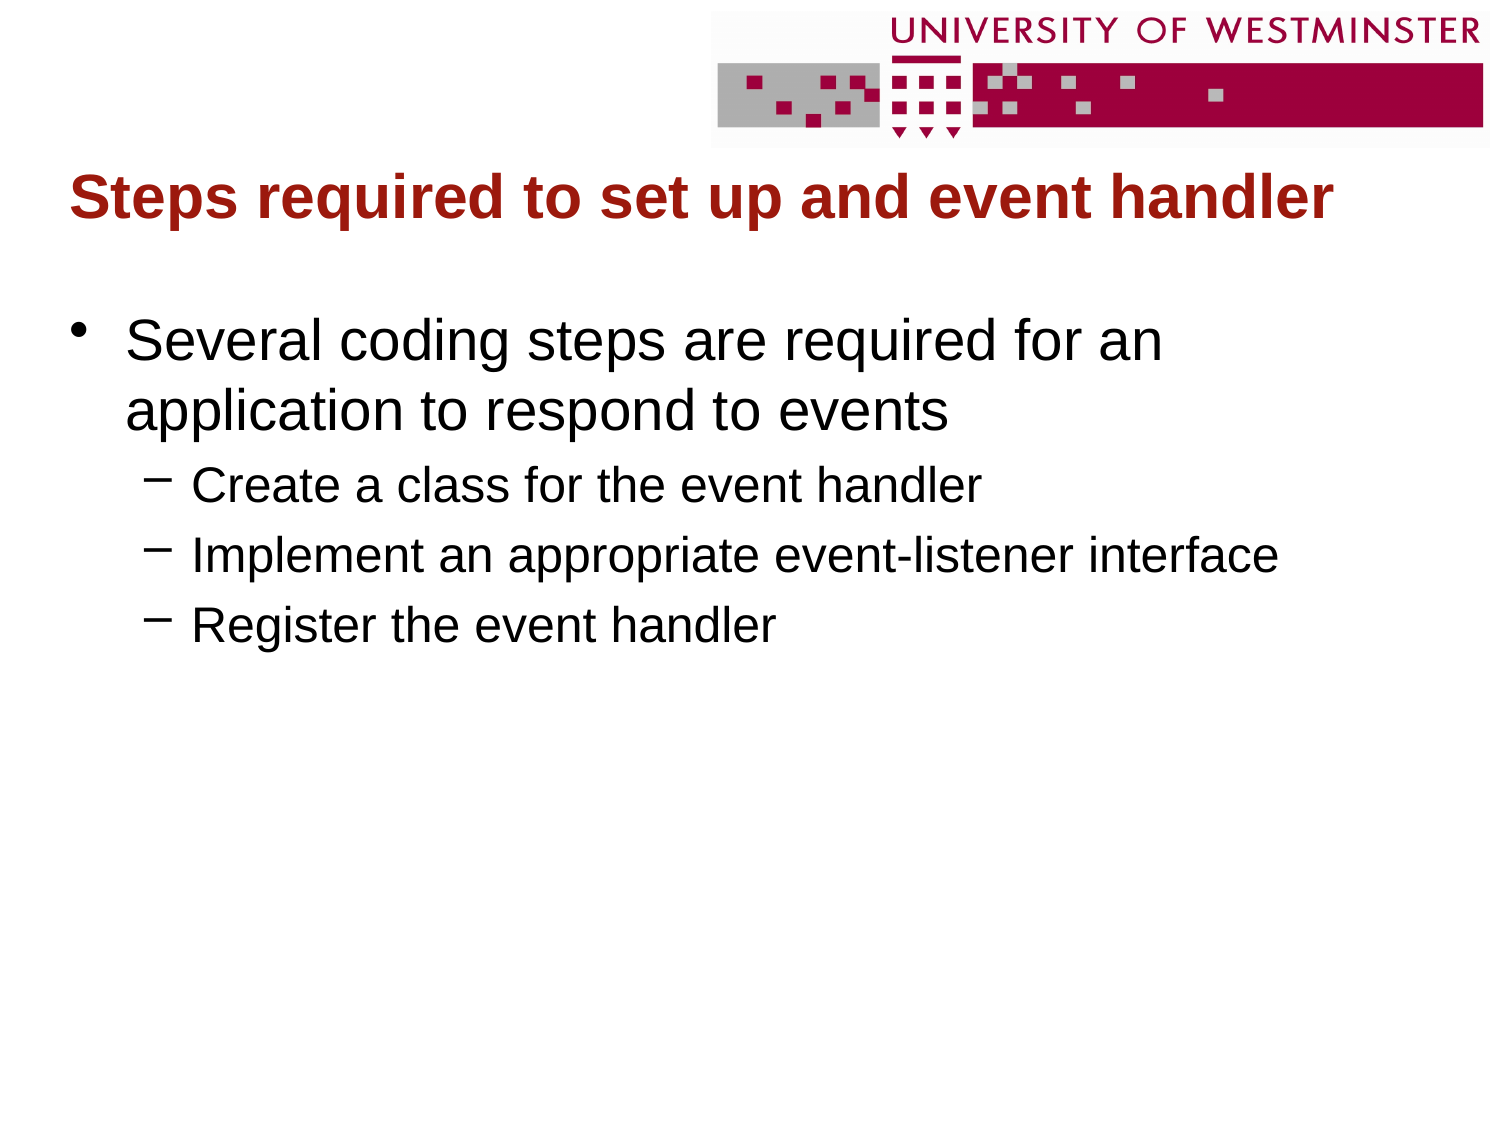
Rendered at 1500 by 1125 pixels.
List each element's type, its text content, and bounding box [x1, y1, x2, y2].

list Several coding steps are required for an application to respond to events Create a class for the event handler Implement an appropriate event-listener interface Register the event handler [53, 294, 1448, 1012]
picture [711, 11, 1490, 148]
title Steps required to set up and event handler [53, 148, 1448, 257]
